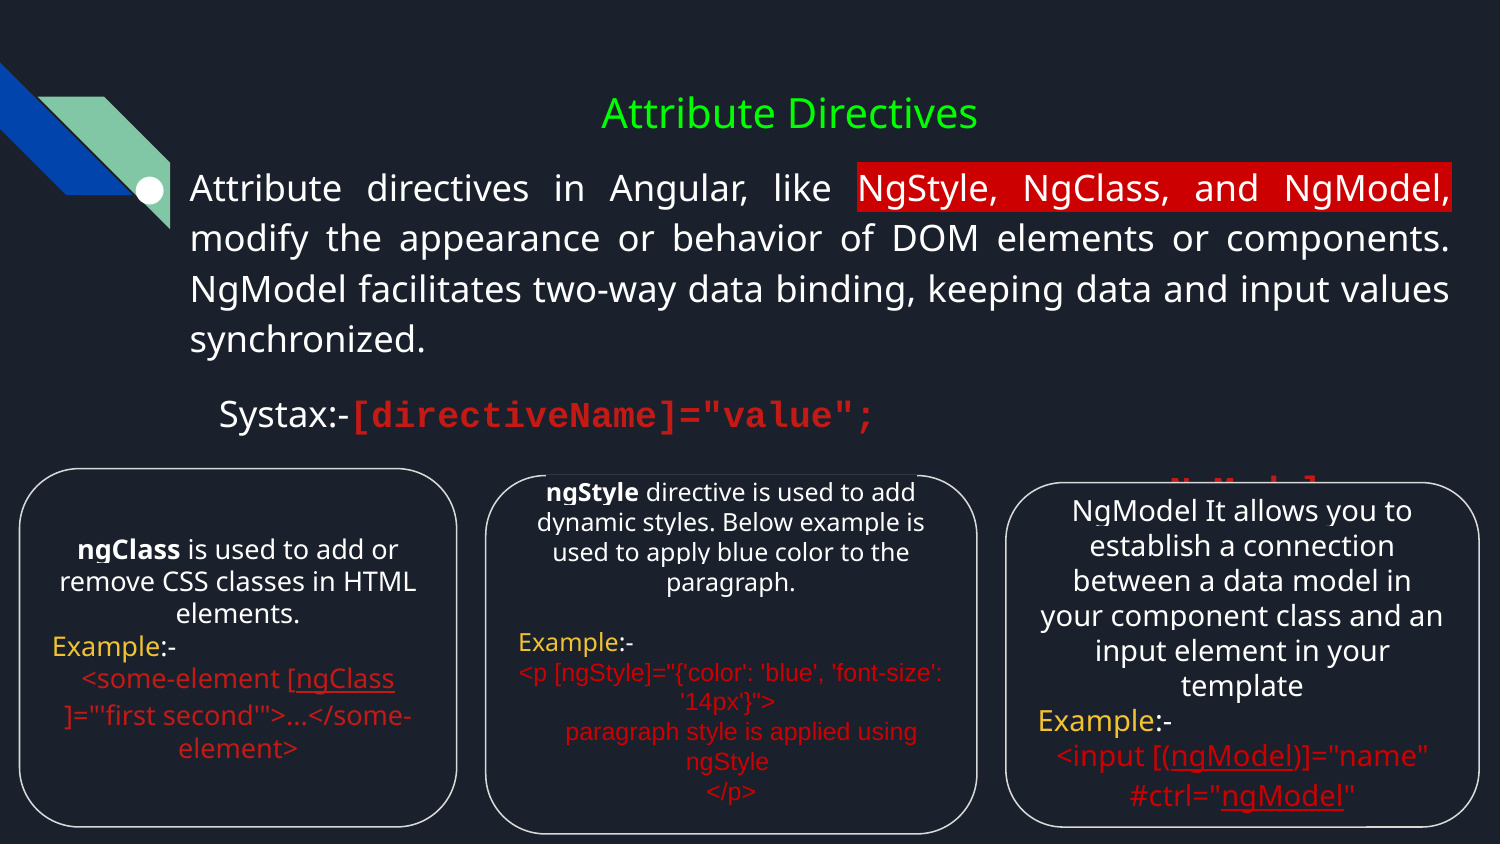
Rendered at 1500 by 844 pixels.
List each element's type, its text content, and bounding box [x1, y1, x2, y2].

title Attribute Directives [212, 64, 1368, 143]
text_box NgModel It allows you to establish a connection between a data model in your component class and an input element in your template Example:- <input [(ngModel)]="name" #ctrl="ngModel" [1005, 482, 1480, 828]
text_box ngClass is used to add or remove CSS classes in HTML elements. Example:- <some-element [ngClass]="'first second'">...</some-element> [19, 468, 457, 827]
text_box ngStyle directive is used to add dynamic styles. Below example is used to apply blue color to the paragraph. Example:- <p [ngStyle]="{'color': 'blue', 'font-size': '14px'}"> paragraph style is applied using ngStyle </p> [485, 475, 977, 834]
list Attribute directives in Angular, like NgStyle, NgClass, and NgModel, modify the appearance or behavior of DOM elements or components. NgModel facilitates two-way data binding, keeping data and input values synchronized. Systax:-[directiveName]="value"; Ngclass NgStyle NgModel [99, 143, 1467, 723]
